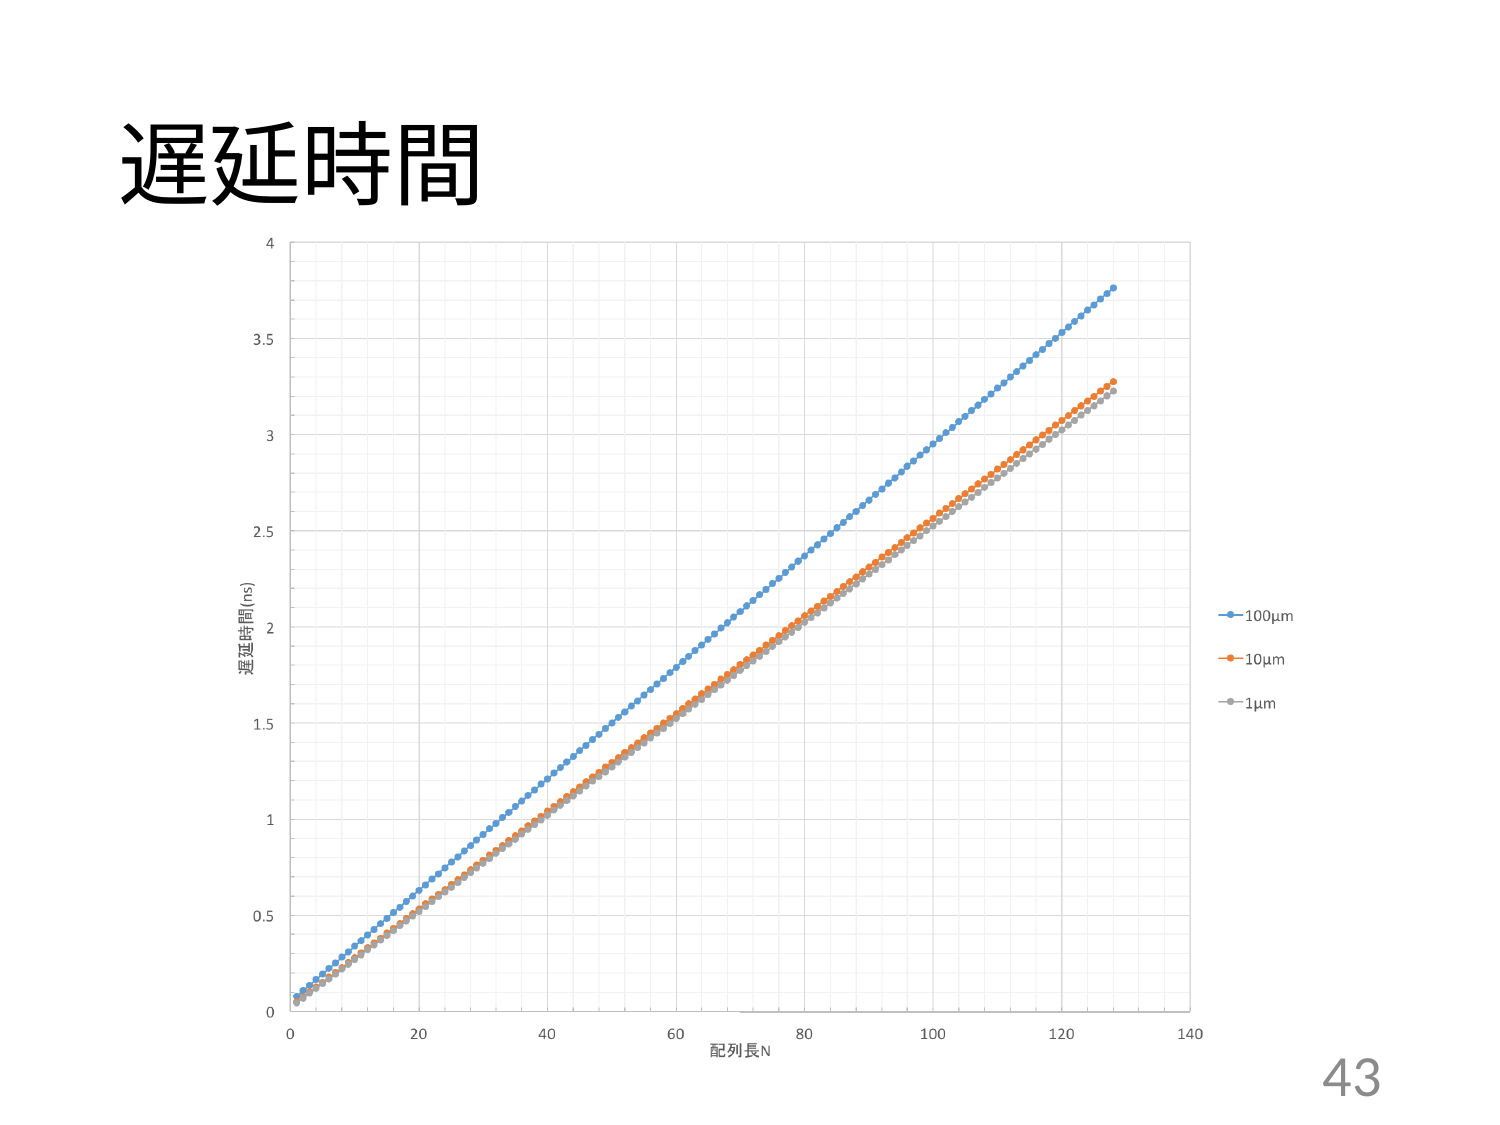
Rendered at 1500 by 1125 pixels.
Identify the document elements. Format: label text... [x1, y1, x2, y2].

picture [222, 226, 1317, 1073]
slide_number 42 [1059, 1042, 1397, 1103]
title 遅延時間 [103, 59, 1397, 278]
